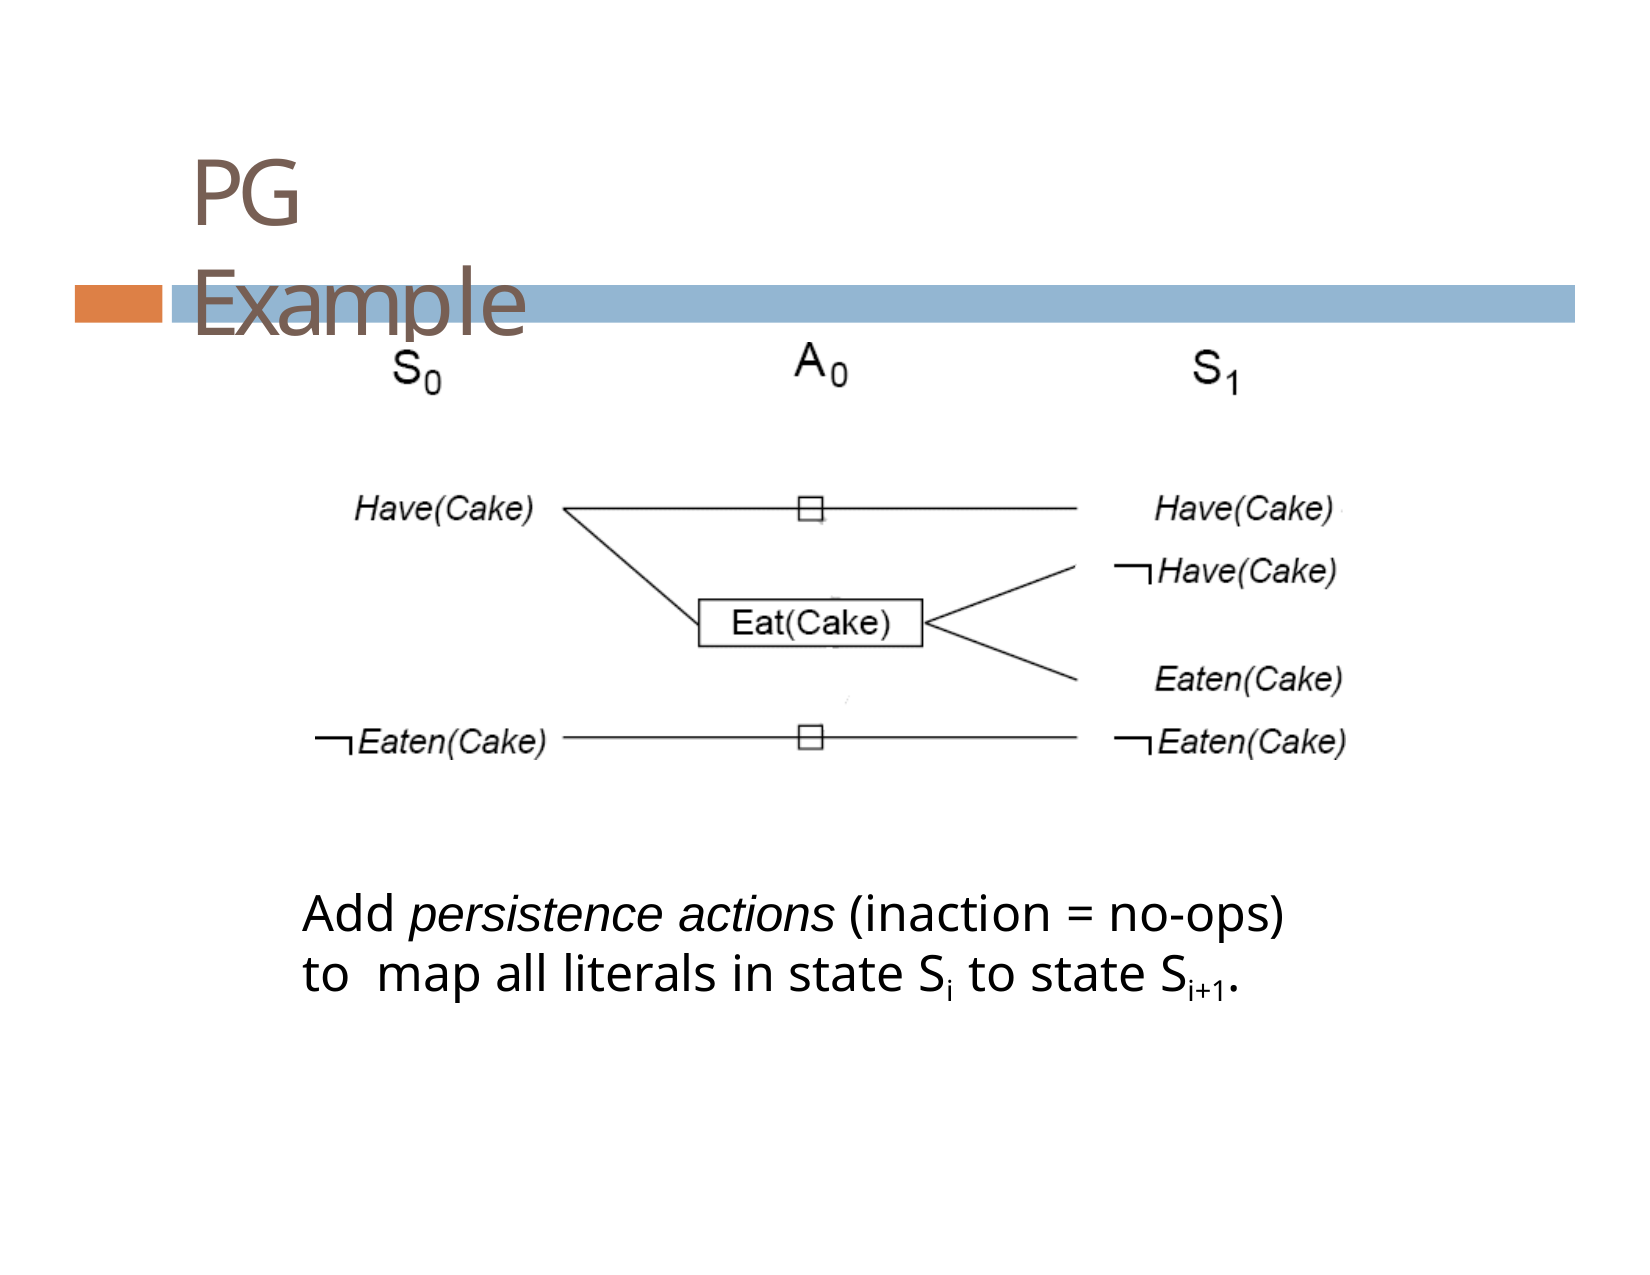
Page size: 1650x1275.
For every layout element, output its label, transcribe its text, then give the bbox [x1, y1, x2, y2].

title PG Example [187, 131, 648, 354]
text_box Add persistence actions (inaction = no-ops) to map all literals in state Si to state Si+1. [296, 879, 1340, 1008]
picture [315, 341, 1346, 760]
